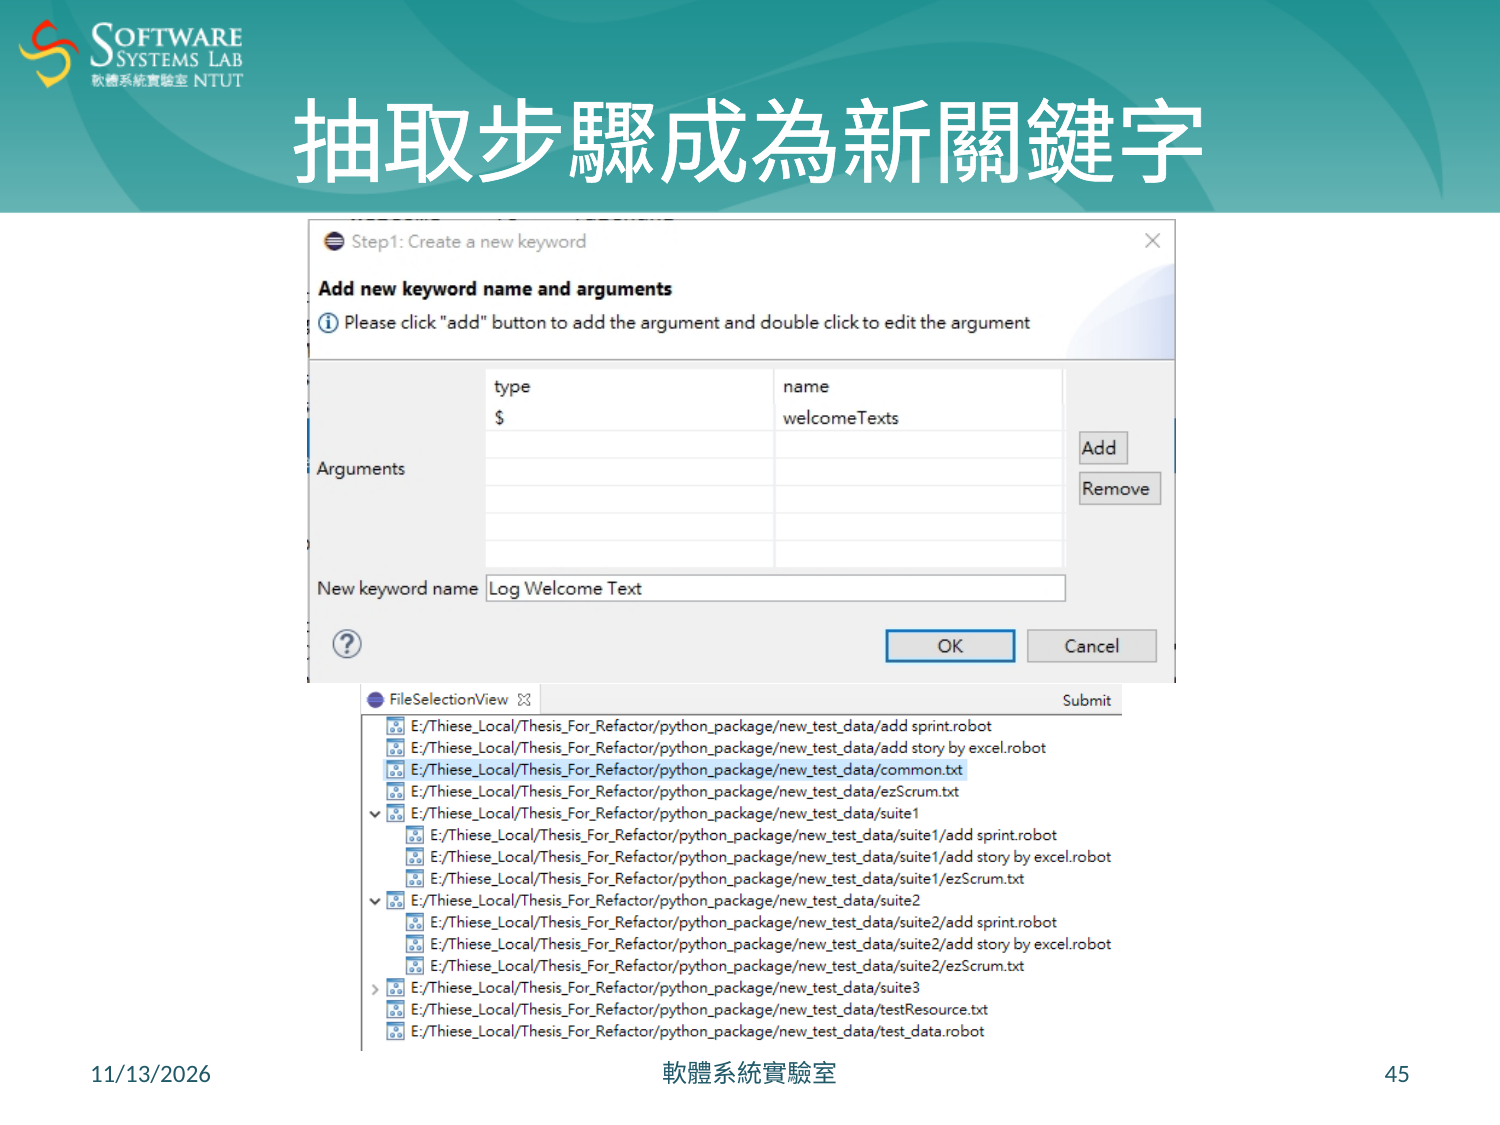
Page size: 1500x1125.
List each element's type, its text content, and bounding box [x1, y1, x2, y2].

title 抽取步驟成為新關鍵字 [74, 44, 1426, 233]
footer 軟體系統實驗室 [512, 1060, 988, 1103]
picture [0, 0, 1500, 1125]
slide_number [75, 1042, 425, 1103]
slide_number 45 [1074, 1042, 1425, 1103]
